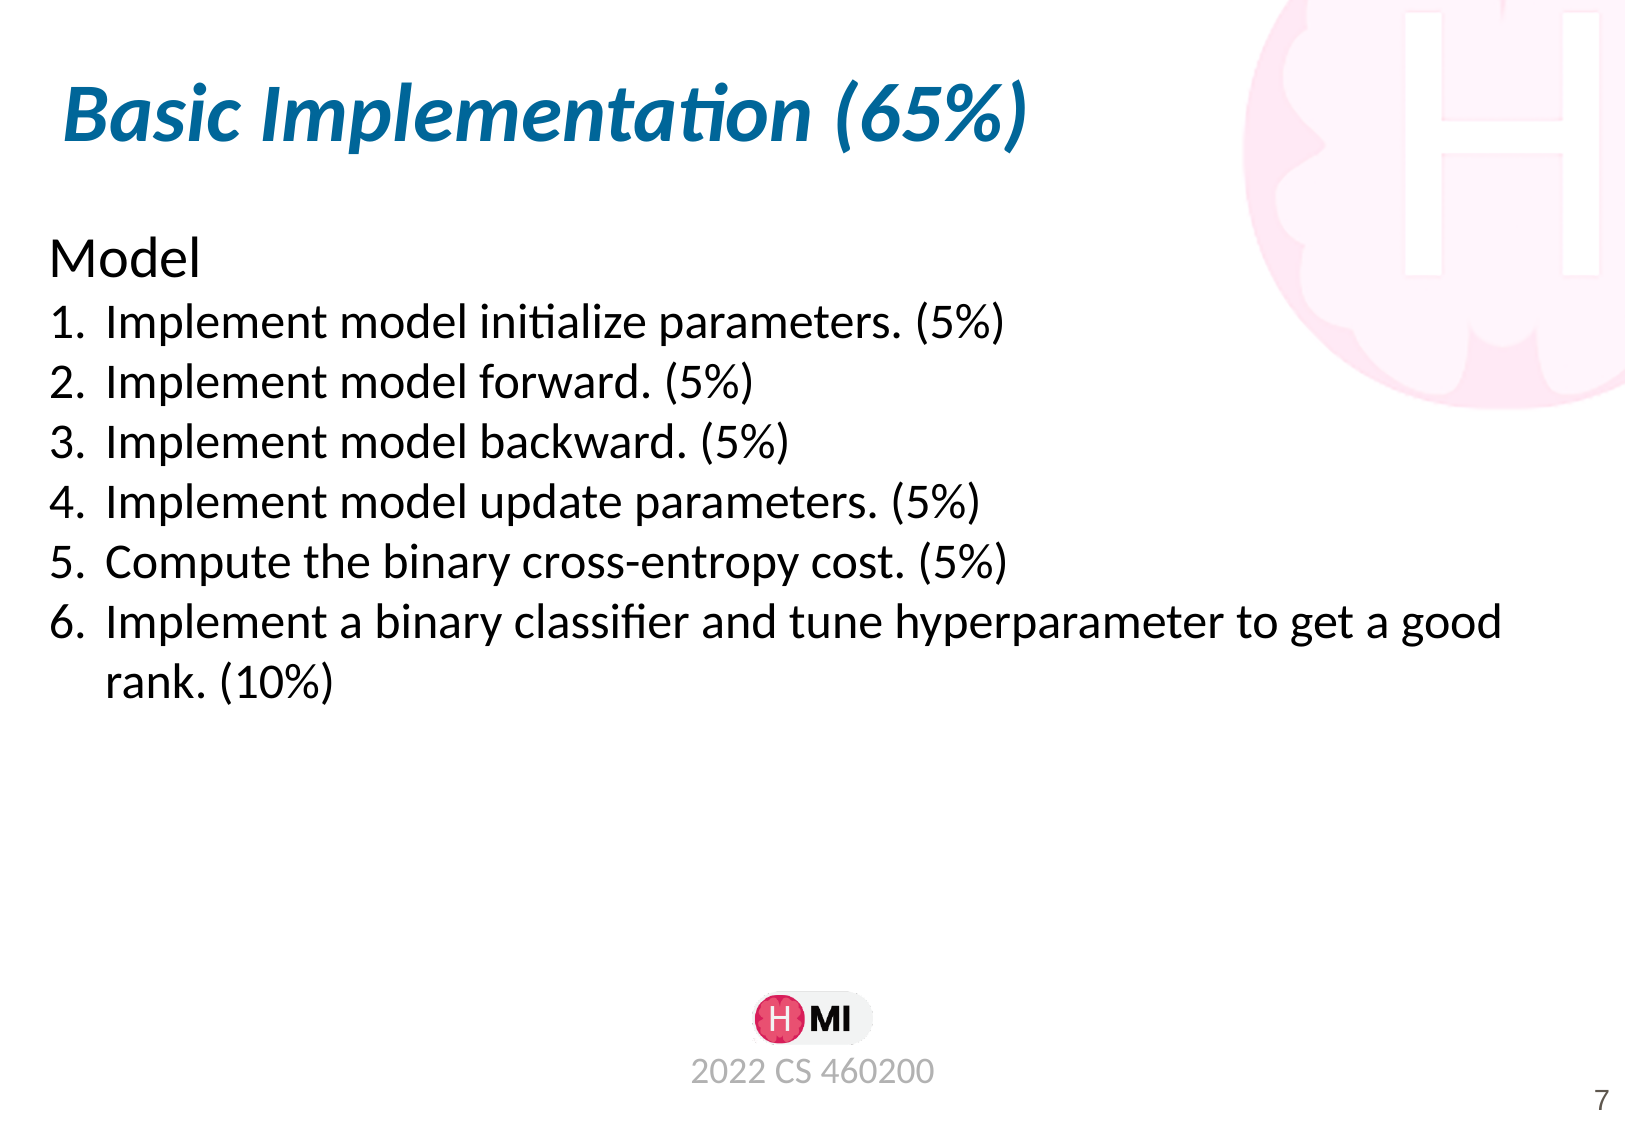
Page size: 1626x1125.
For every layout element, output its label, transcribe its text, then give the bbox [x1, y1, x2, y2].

footer 2022 CS 460200 [552, 1046, 1073, 1103]
title Basic Implementation (65%) [62, 57, 1563, 163]
slide_number 7 [1587, 1081, 1617, 1119]
list Model Implement model initialize parameters. (5%) Implement model forward. (5%) Implement model backward. (5%) Implement model update parameters. (5%) Compute the binary cross-entropy cost. (5%) Implement a binary classifier and tune hyperparameter to get a good rank. (10%) [48, 219, 1578, 714]
picture [750, 989, 875, 1046]
